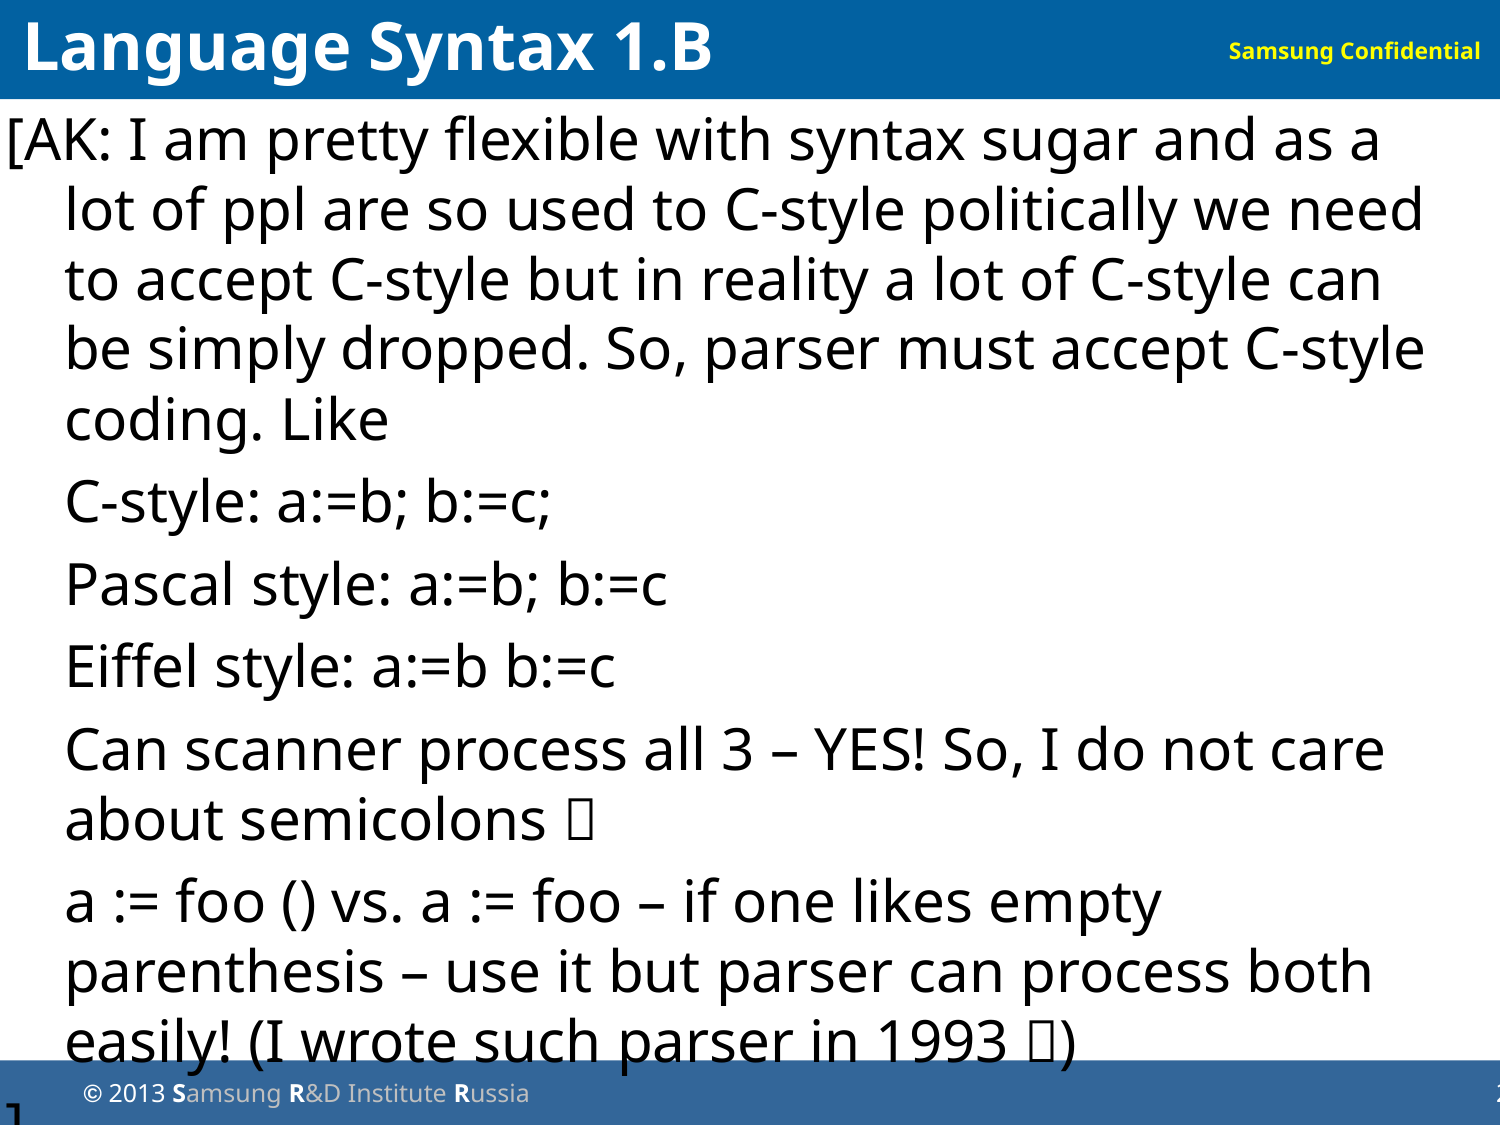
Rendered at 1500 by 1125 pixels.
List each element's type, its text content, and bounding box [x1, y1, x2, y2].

text_box [AK: I am pretty flexible with syntax sugar and as a lot of ppl are so used to C-style politically we need to accept C-style but in reality a lot of C-style can be simply dropped. So, parser must accept C-style coding. Like C-style: a:=b; b:=c; Pascal style: a:=b; b:=c Eiffel style: a:=b b:=c Can scanner process all 3 – YES! So, I do not care about semicolons  a := foo () vs. a := foo – if one likes empty parenthesis – use it but parser can process both easily! (I wrote such parser in 1993 ) ] [5, 101, 1470, 1125]
text_box Language Syntax 1.B [22, 4, 1187, 92]
